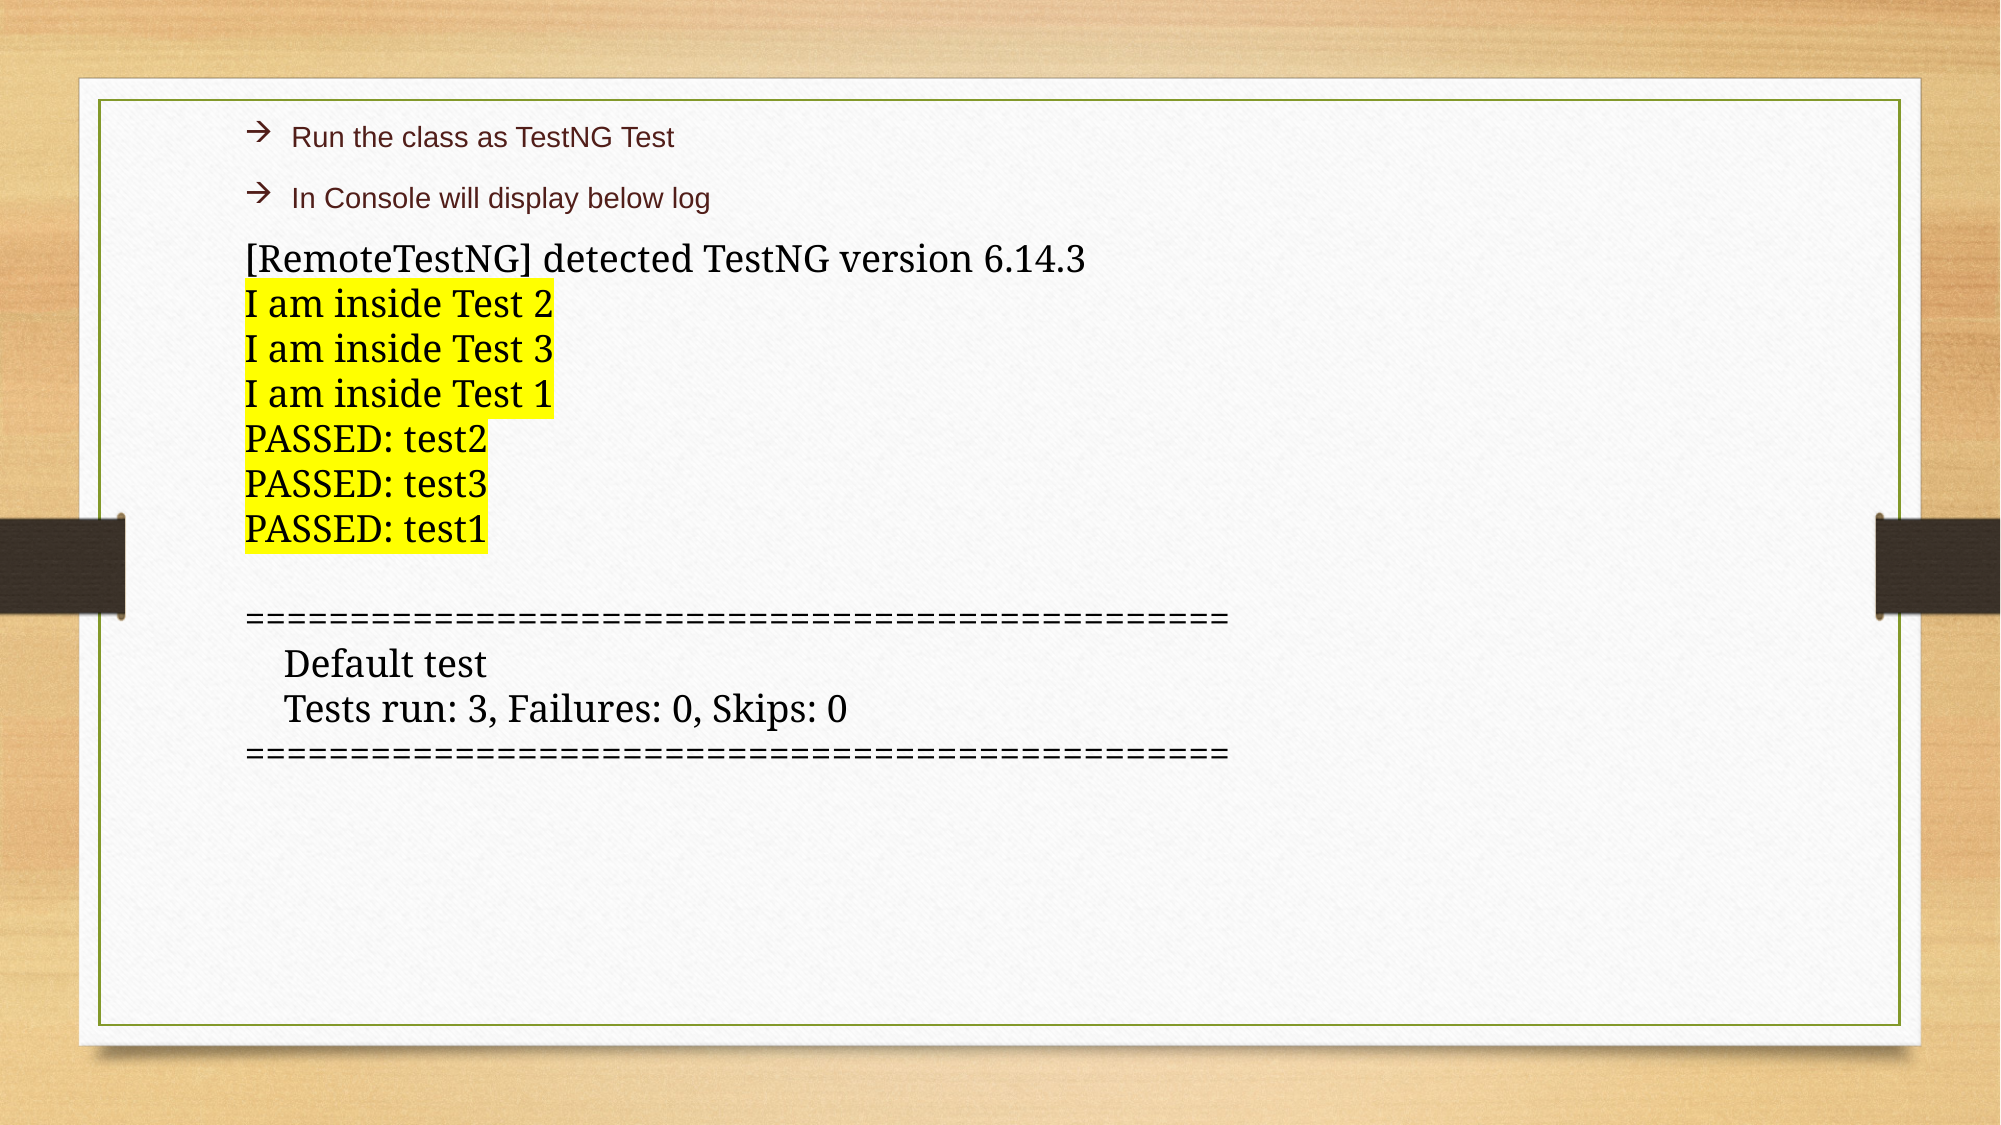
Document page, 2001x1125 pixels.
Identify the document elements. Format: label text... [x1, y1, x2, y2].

text_box Run the class as TestNG Test In Console will display below log [RemoteTestNG] detected TestNG version 6.14.3 I am inside Test 2 I am inside Test 3 I am inside Test 1 PASSED: test2 PASSED: test3 PASSED: test1 =============================================== Default test Tests run: 3, Failures: 0, Skips: 0 =============================================== [229, 0, 1718, 943]
picture [0, 0, 2001, 1125]
